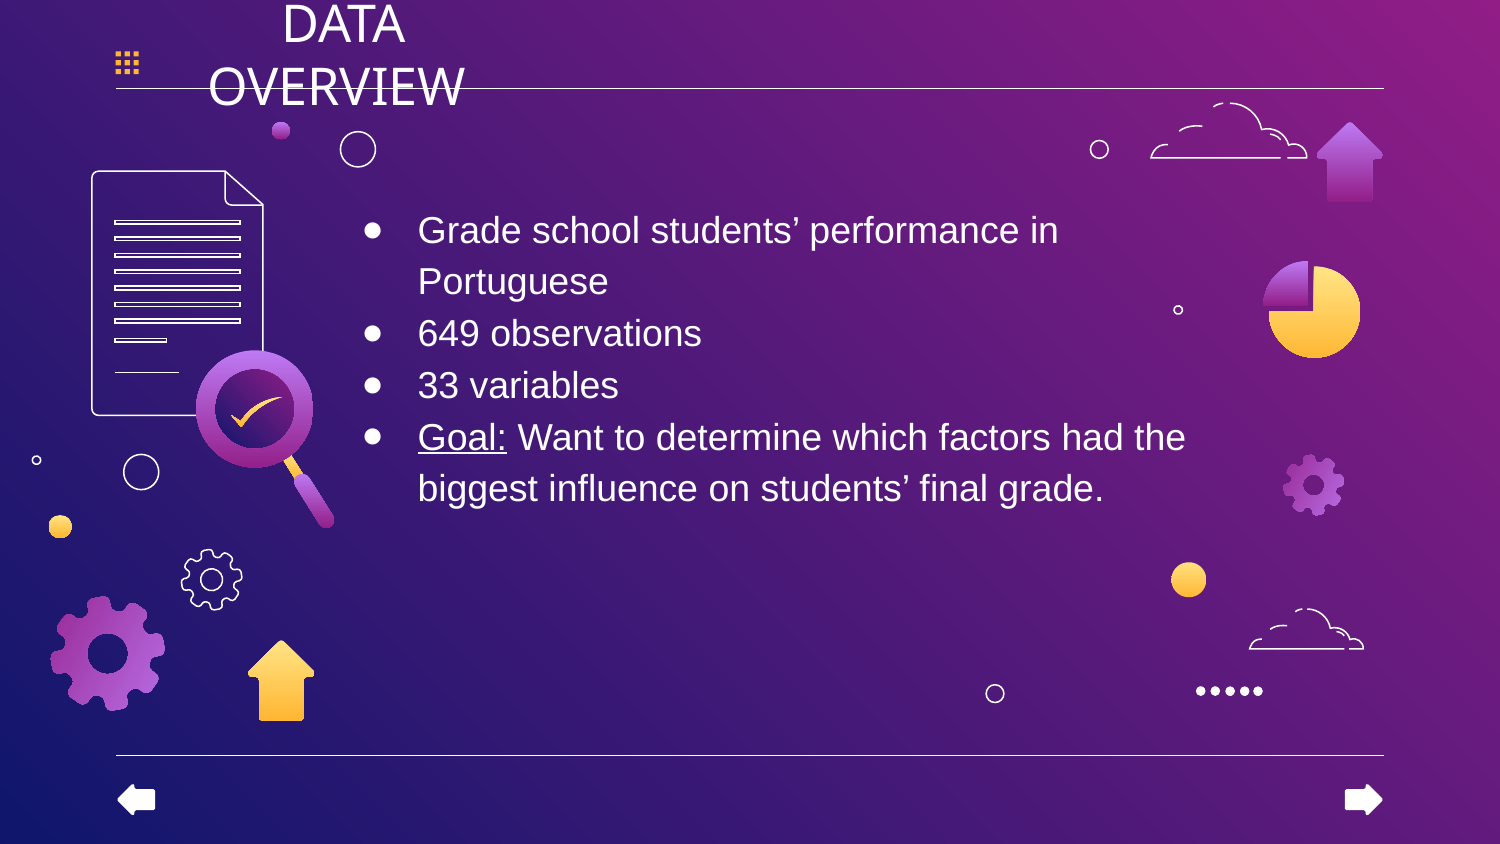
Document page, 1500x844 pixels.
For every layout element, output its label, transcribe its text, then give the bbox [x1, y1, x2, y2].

subtitle Grade school students’ performance in Portuguese 649 observations 33 variables Goal: Want to determine which factors had the biggest influence on students’ final grade. [327, 183, 1252, 696]
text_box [1249, 608, 1365, 650]
text_box [181, 549, 242, 610]
text_box [50, 596, 165, 711]
text_box [117, 784, 156, 816]
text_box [115, 50, 139, 75]
text_box [109, 45, 145, 81]
text_box [1344, 784, 1383, 816]
title DATA OVERVIEW [165, 15, 522, 91]
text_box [1150, 102, 1308, 159]
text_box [1263, 260, 1365, 362]
text_box [1317, 122, 1383, 203]
text_box [1171, 562, 1207, 598]
text_box [248, 640, 315, 721]
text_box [191, 350, 336, 530]
text_box [48, 515, 72, 539]
text_box [1283, 454, 1344, 516]
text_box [91, 170, 264, 416]
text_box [1223, 658, 1235, 724]
text_box [272, 121, 290, 140]
